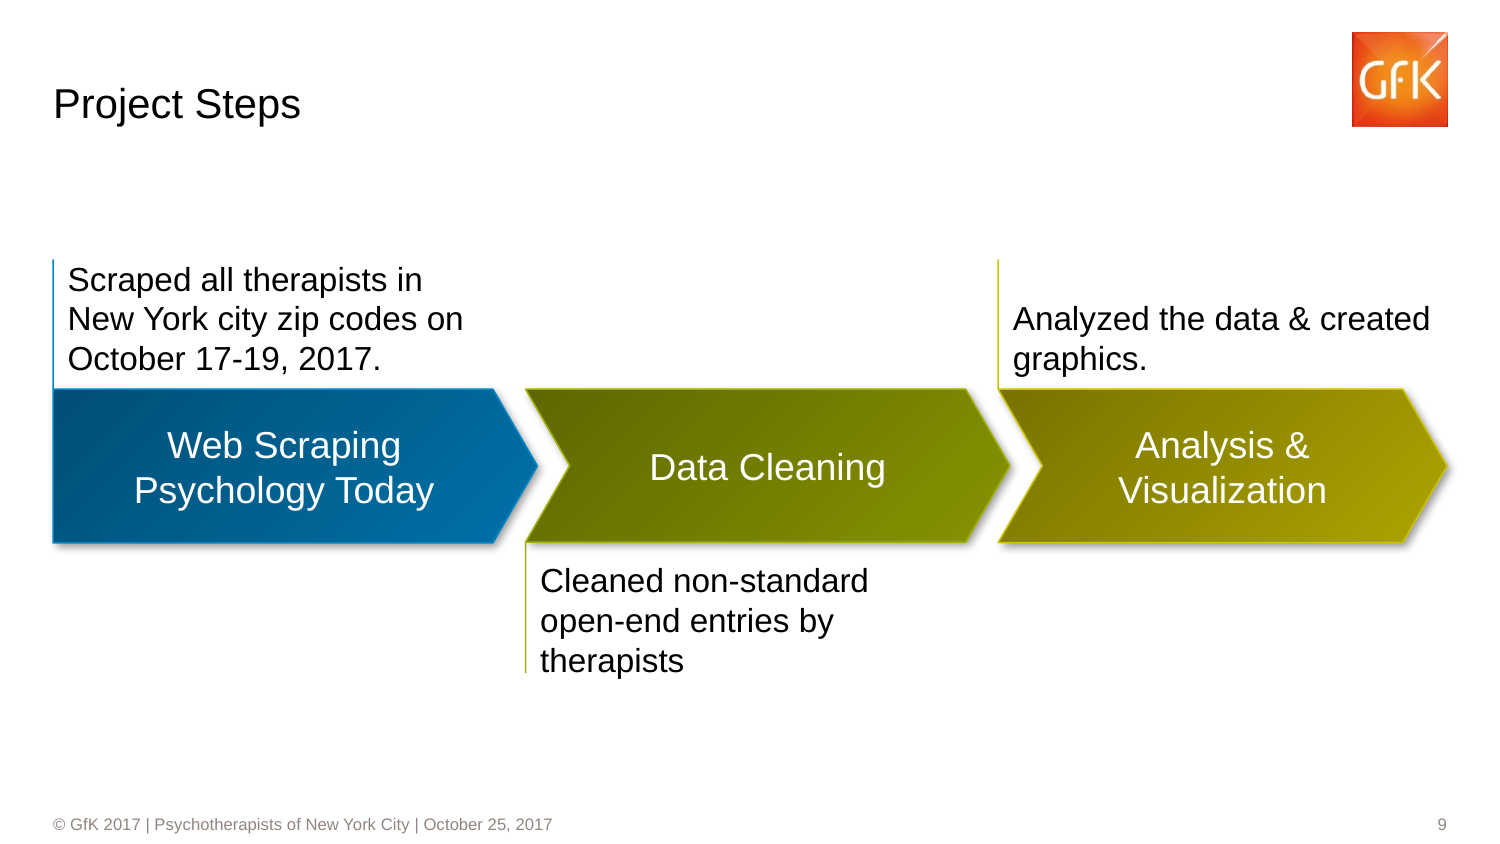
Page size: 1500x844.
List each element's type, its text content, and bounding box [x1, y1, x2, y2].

picture [1352, 32, 1448, 127]
text_box Analysis & Visualization [996, 387, 1449, 545]
text_box Web Scraping Psychology Today [50, 387, 540, 545]
text_box Analyzed the data & created graphics. [999, 259, 1447, 390]
text_box Cleaned non-standard open-end entries by therapists [526, 550, 975, 673]
title Project Steps [53, 32, 1300, 127]
text_box Scraped all therapists in New York city zip codes on October 17-19, 2017. [54, 259, 502, 388]
text_box Data Cleaning [523, 387, 1012, 545]
